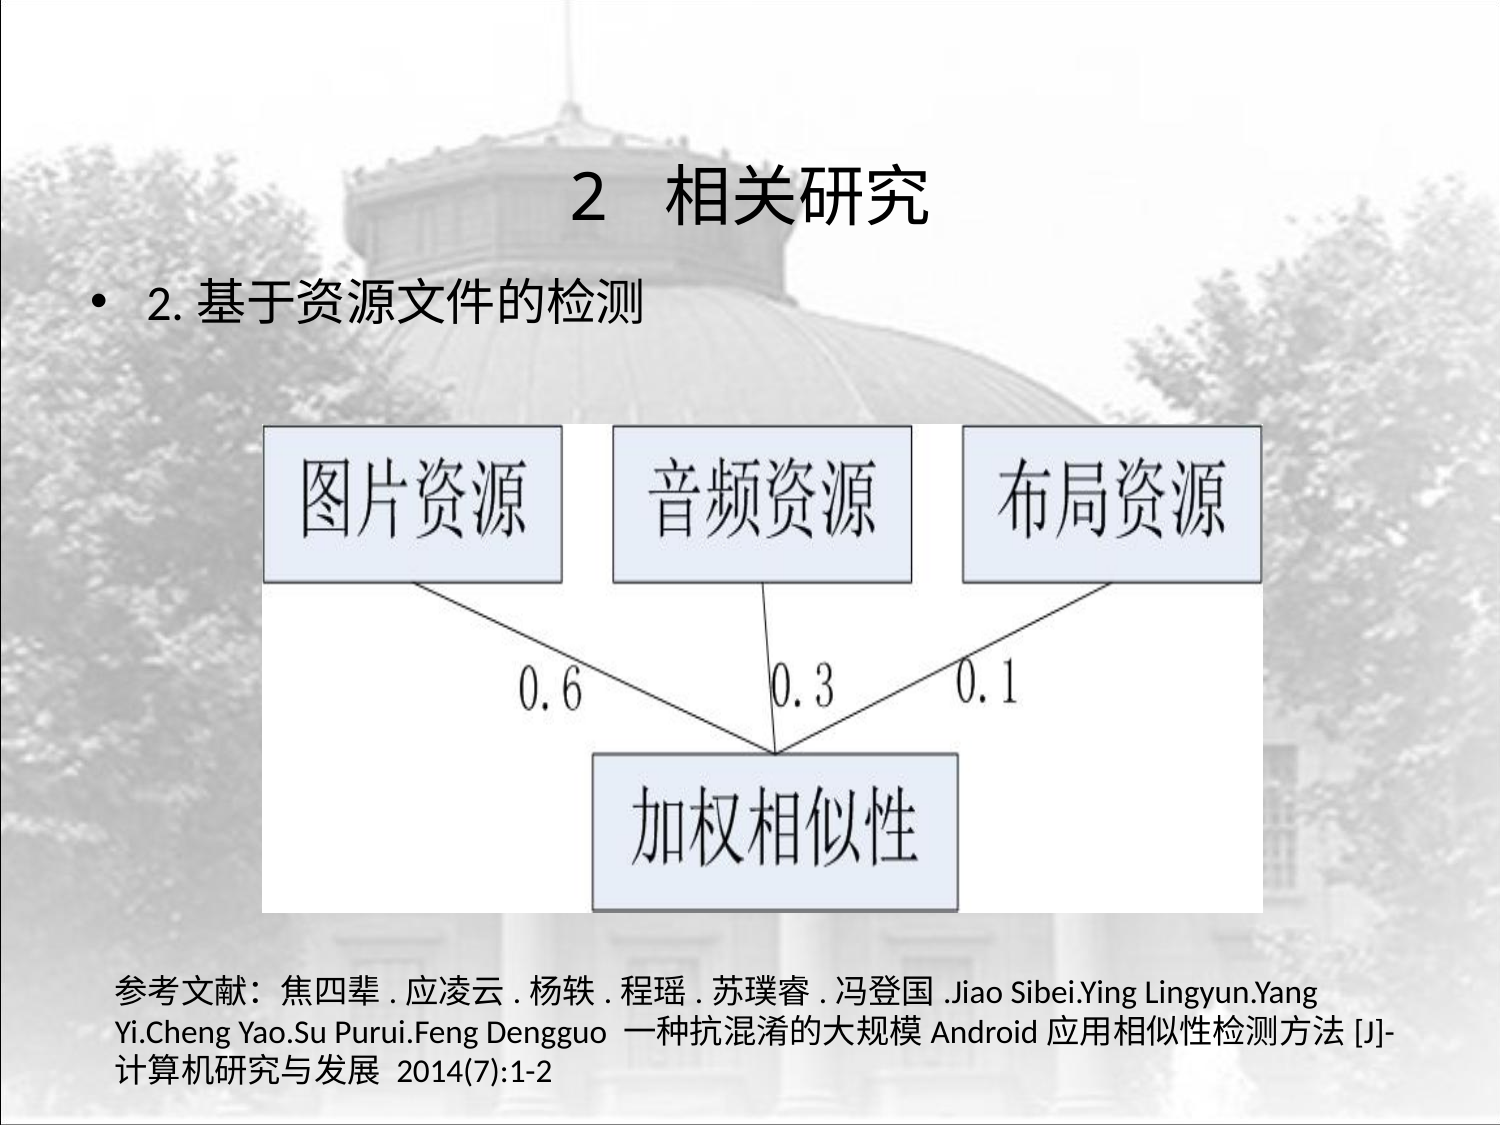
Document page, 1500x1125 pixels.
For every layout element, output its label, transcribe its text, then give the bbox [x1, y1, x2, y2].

picture [0, 0, 1500, 1125]
title 2 相关研究 [75, 125, 1425, 262]
list 2.基于资源文件的检测 [75, 262, 1425, 1005]
text_box 参考文献：焦四辈.应凌云.杨轶.程瑶.苏璞睿.冯登国.Jiao Sibei.Ying Lingyun.Yang Yi.Cheng Yao.Su Purui.Feng Dengguo 一种抗混淆的大规模Android应用相似性检测方法[J]-计算机研究与发展 2014(7):1-2 [99, 962, 1425, 1097]
